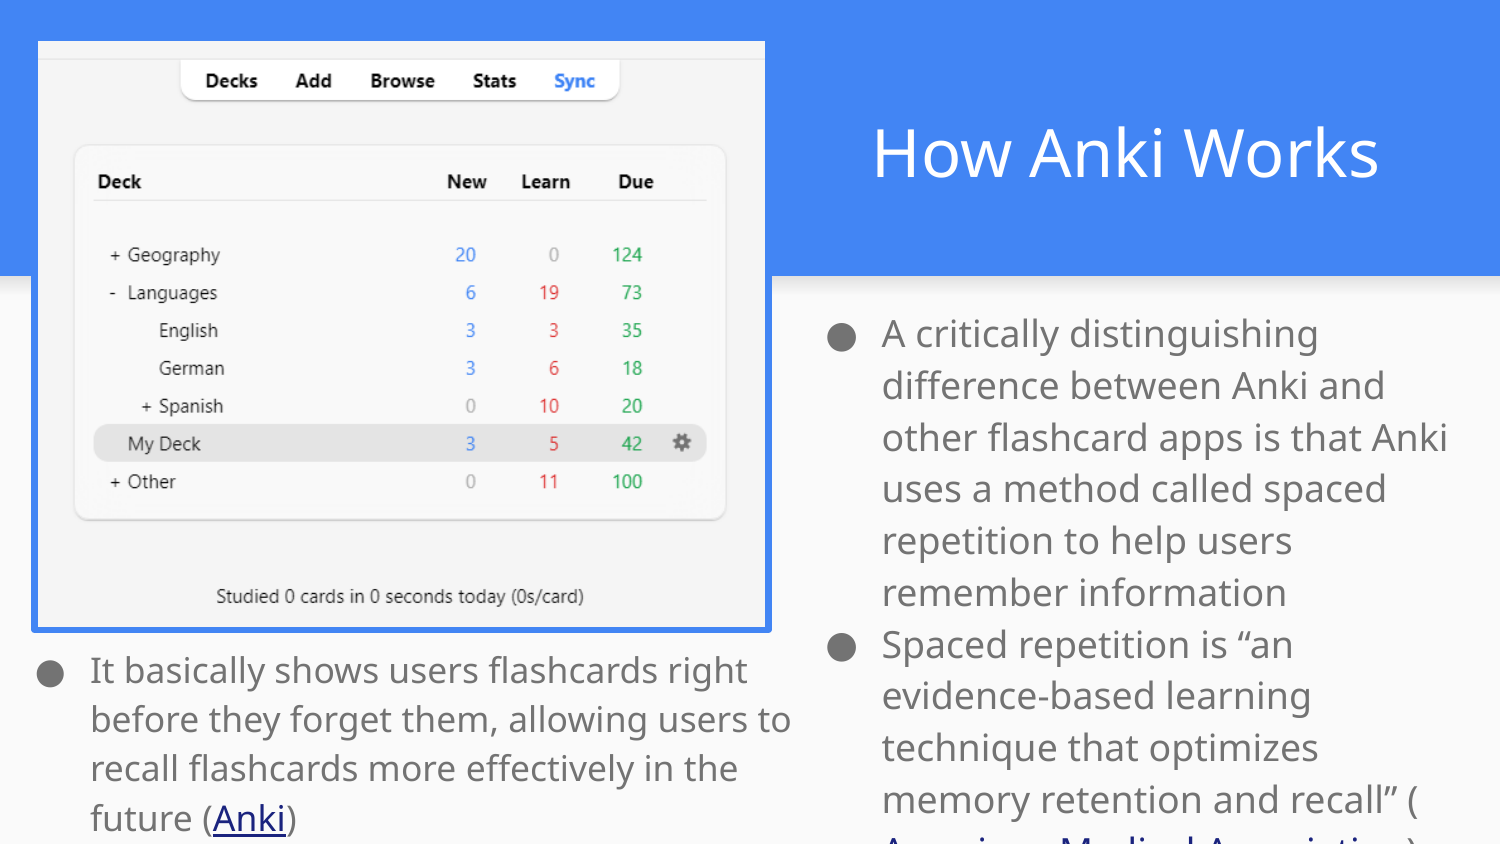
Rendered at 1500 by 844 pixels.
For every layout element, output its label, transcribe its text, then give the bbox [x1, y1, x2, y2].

picture [37, 40, 766, 627]
text_box It basically shows users flashcards right before they forget them, allowing users to recall flashcards more effectively in the future (Anki) [0, 626, 812, 844]
title How Anki Works [791, 79, 1461, 206]
list A critically distinguishing difference between Anki and other flashcard apps is that Anki uses a method called spaced repetition to help users remember information Spaced repetition is “an evidence-based learning technique that optimizes memory retention and recall” (American Medical Association) [791, 288, 1475, 822]
